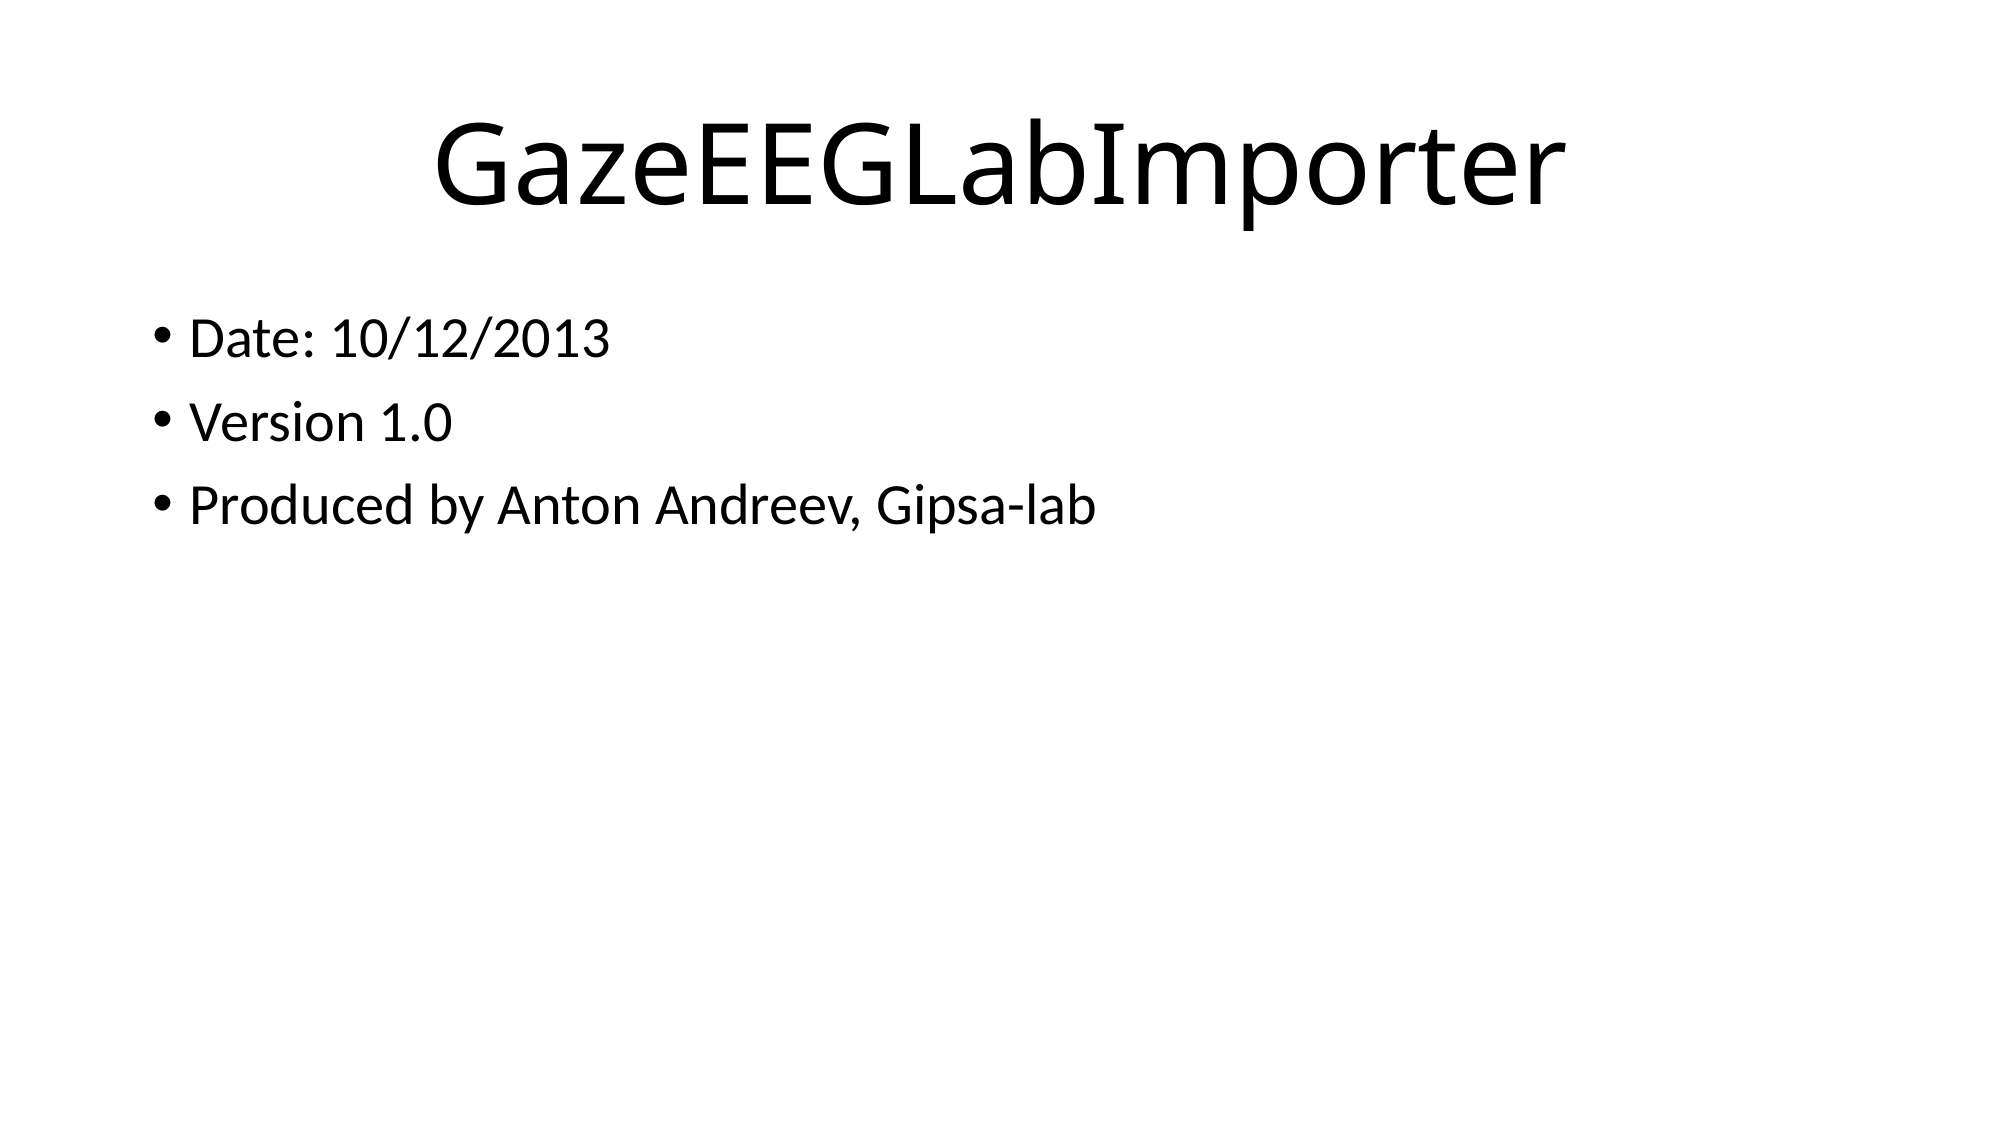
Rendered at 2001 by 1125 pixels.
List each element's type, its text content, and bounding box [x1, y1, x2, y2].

title GazeEEGLabImporter [137, 59, 1863, 278]
list Date: 10/12/2013 Version 1.0 Produced by Anton Andreev, Gipsa-lab [137, 299, 1863, 1014]
